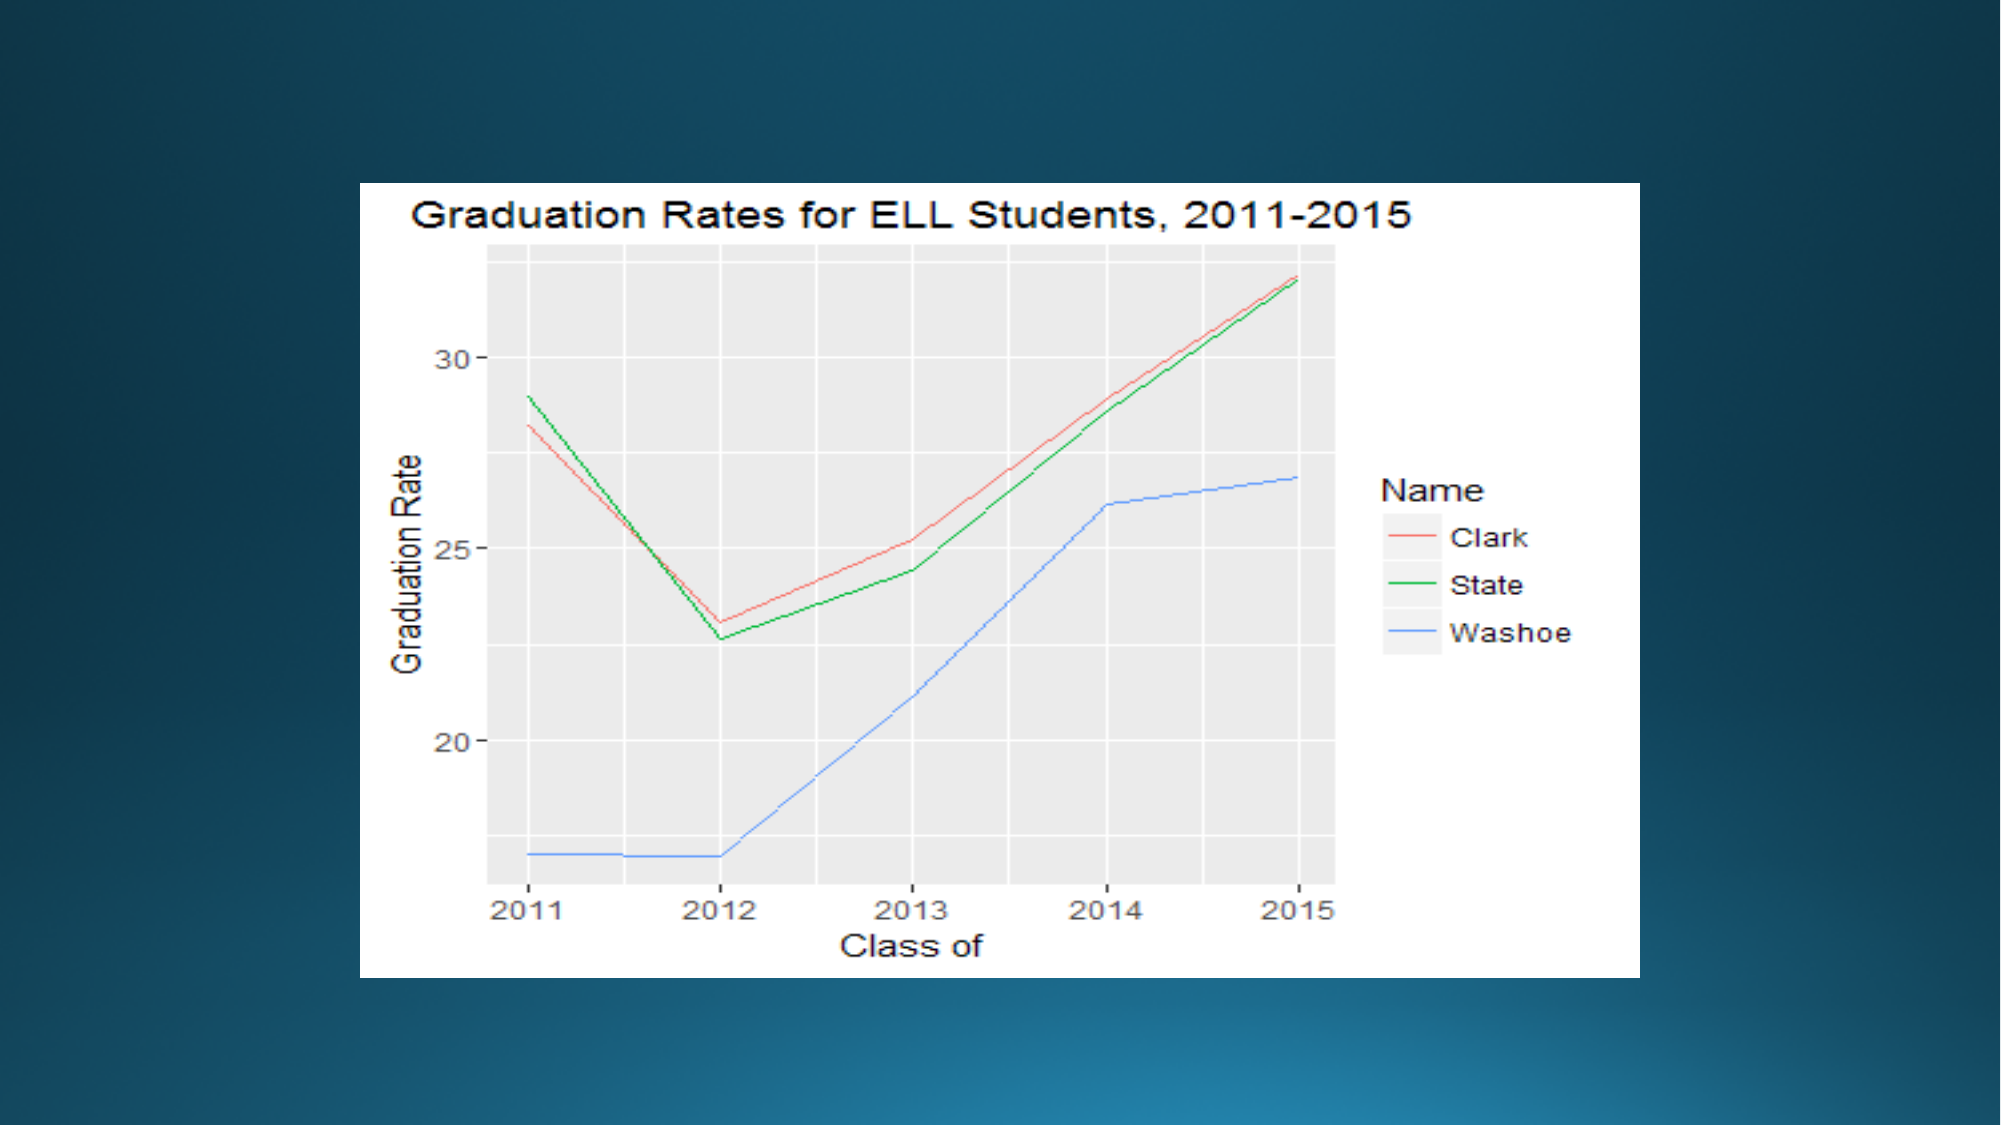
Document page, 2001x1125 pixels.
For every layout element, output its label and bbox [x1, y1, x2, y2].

picture [0, 0, 2001, 1125]
list [360, 183, 1640, 978]
